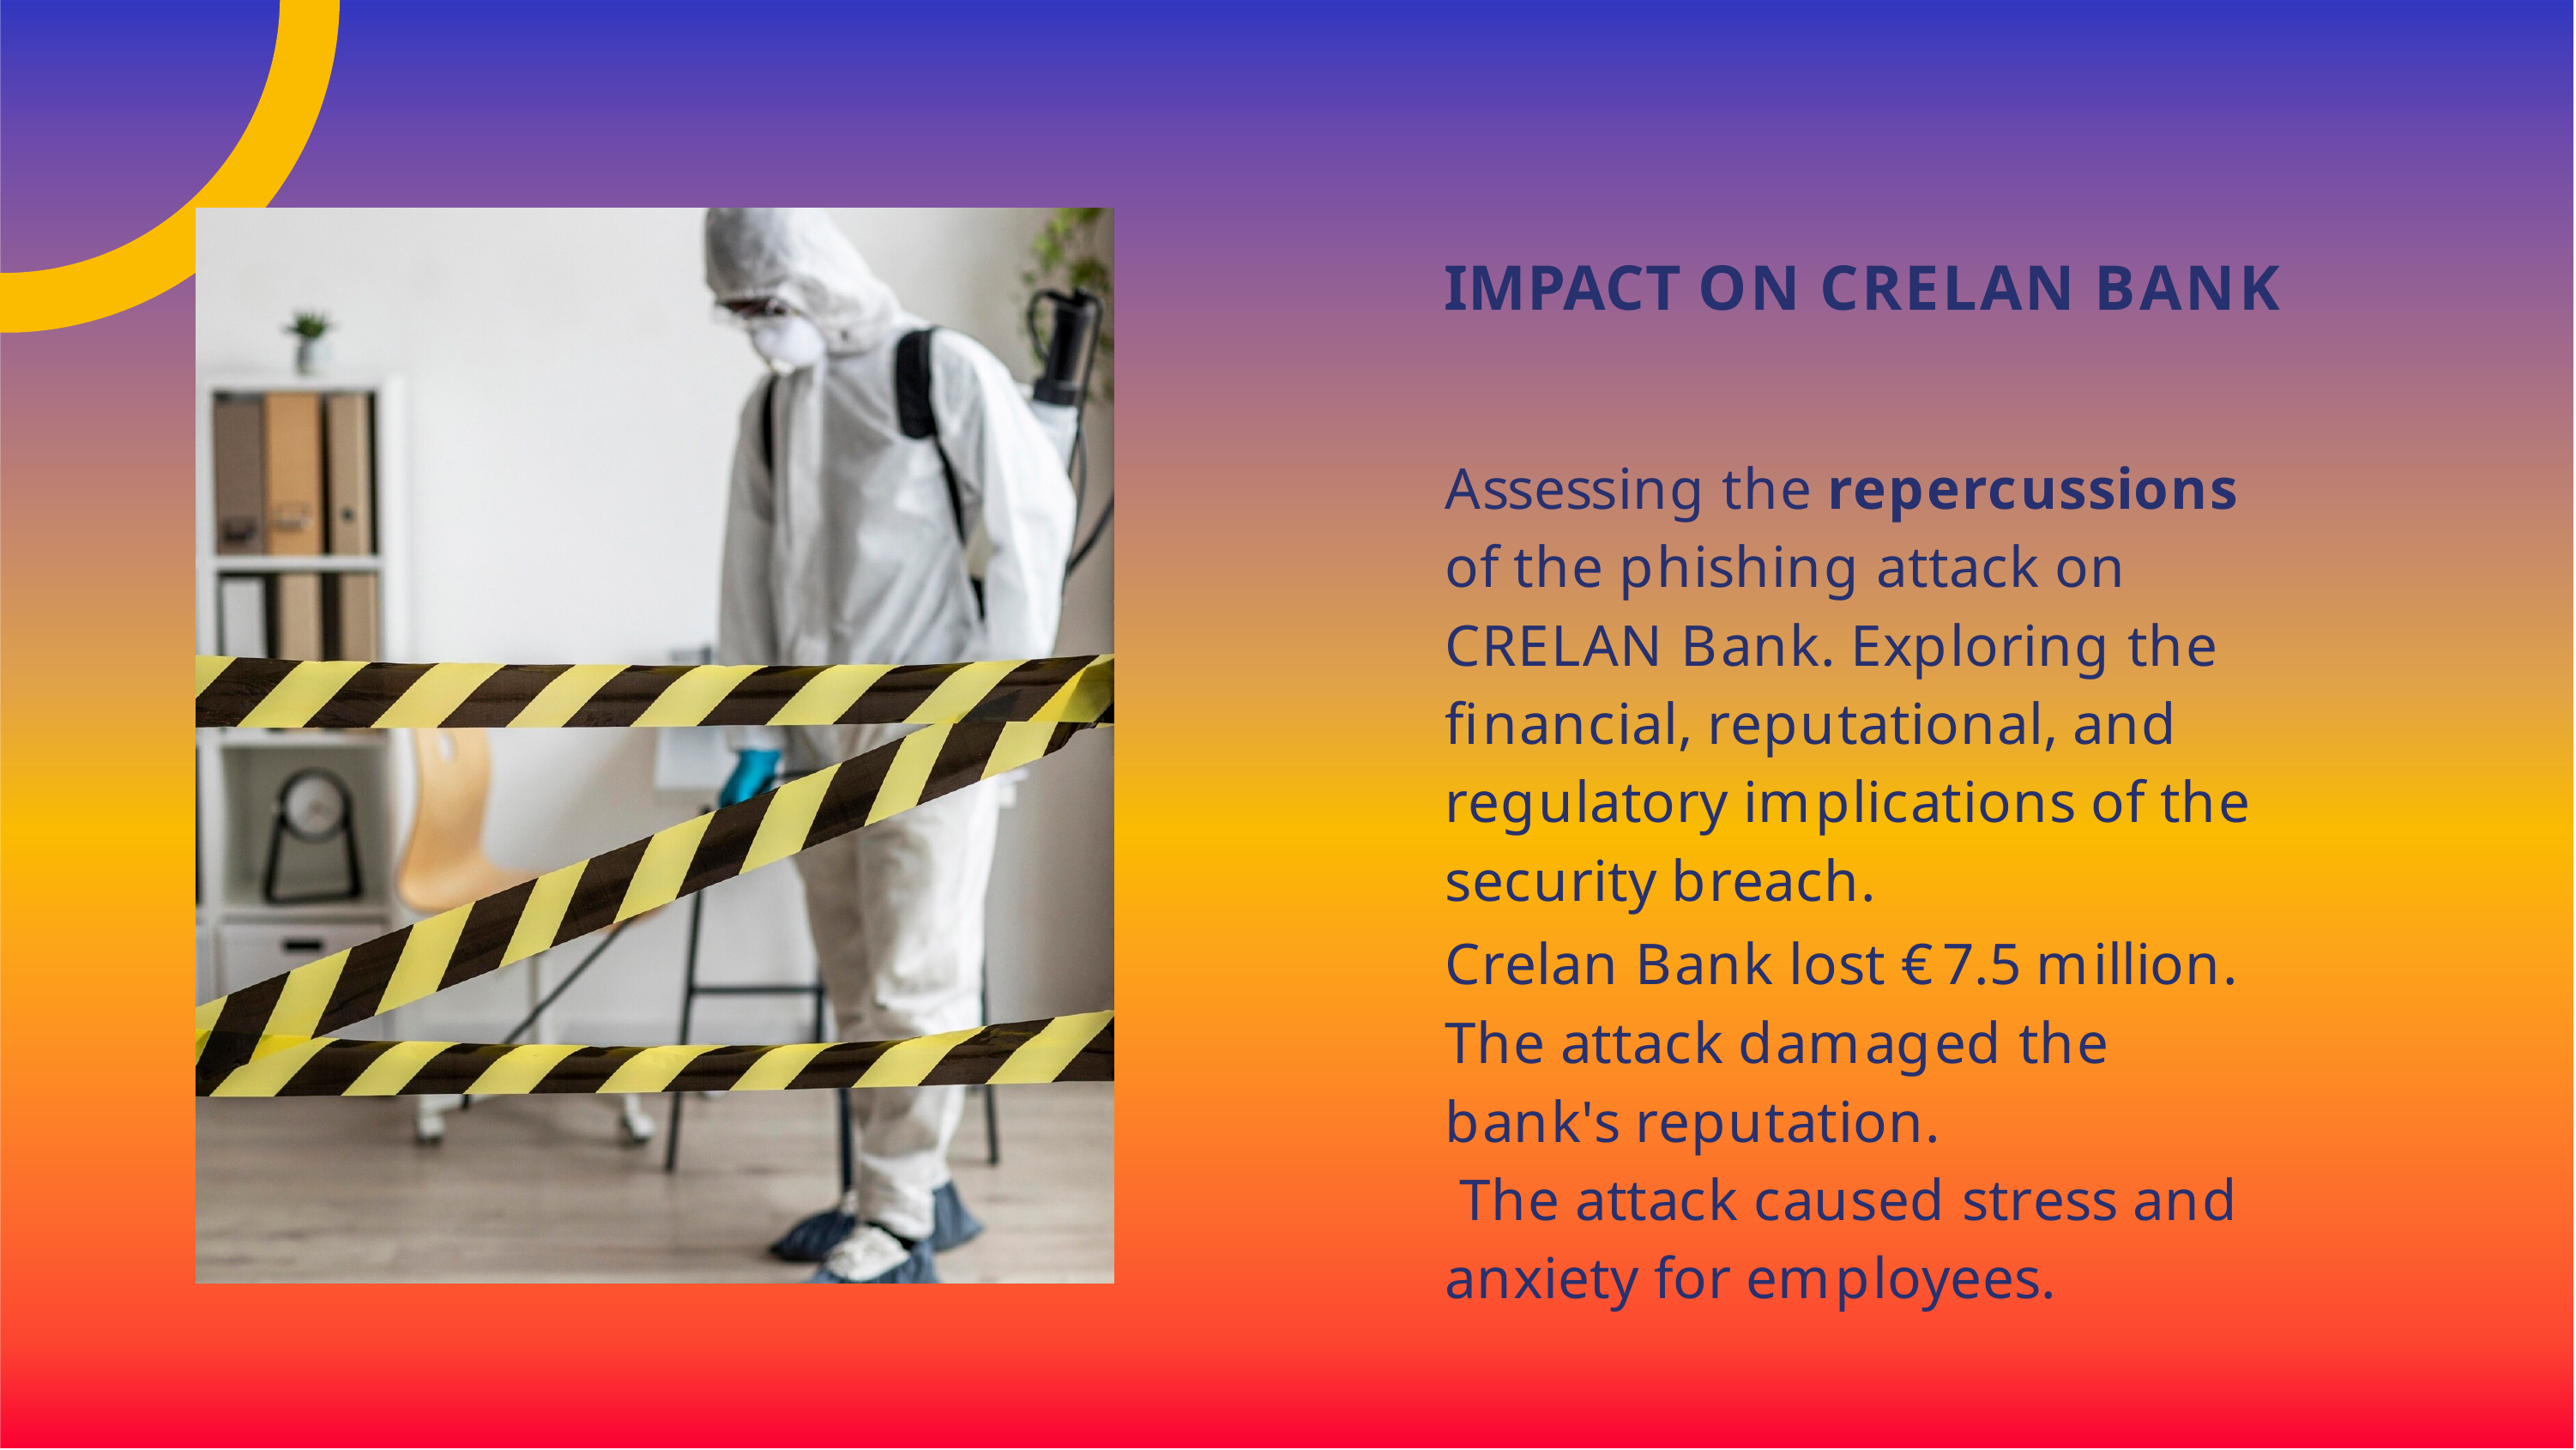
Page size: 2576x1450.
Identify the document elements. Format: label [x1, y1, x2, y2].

text_box [0, 0, 1115, 1284]
picture [0, 0, 2574, 1448]
